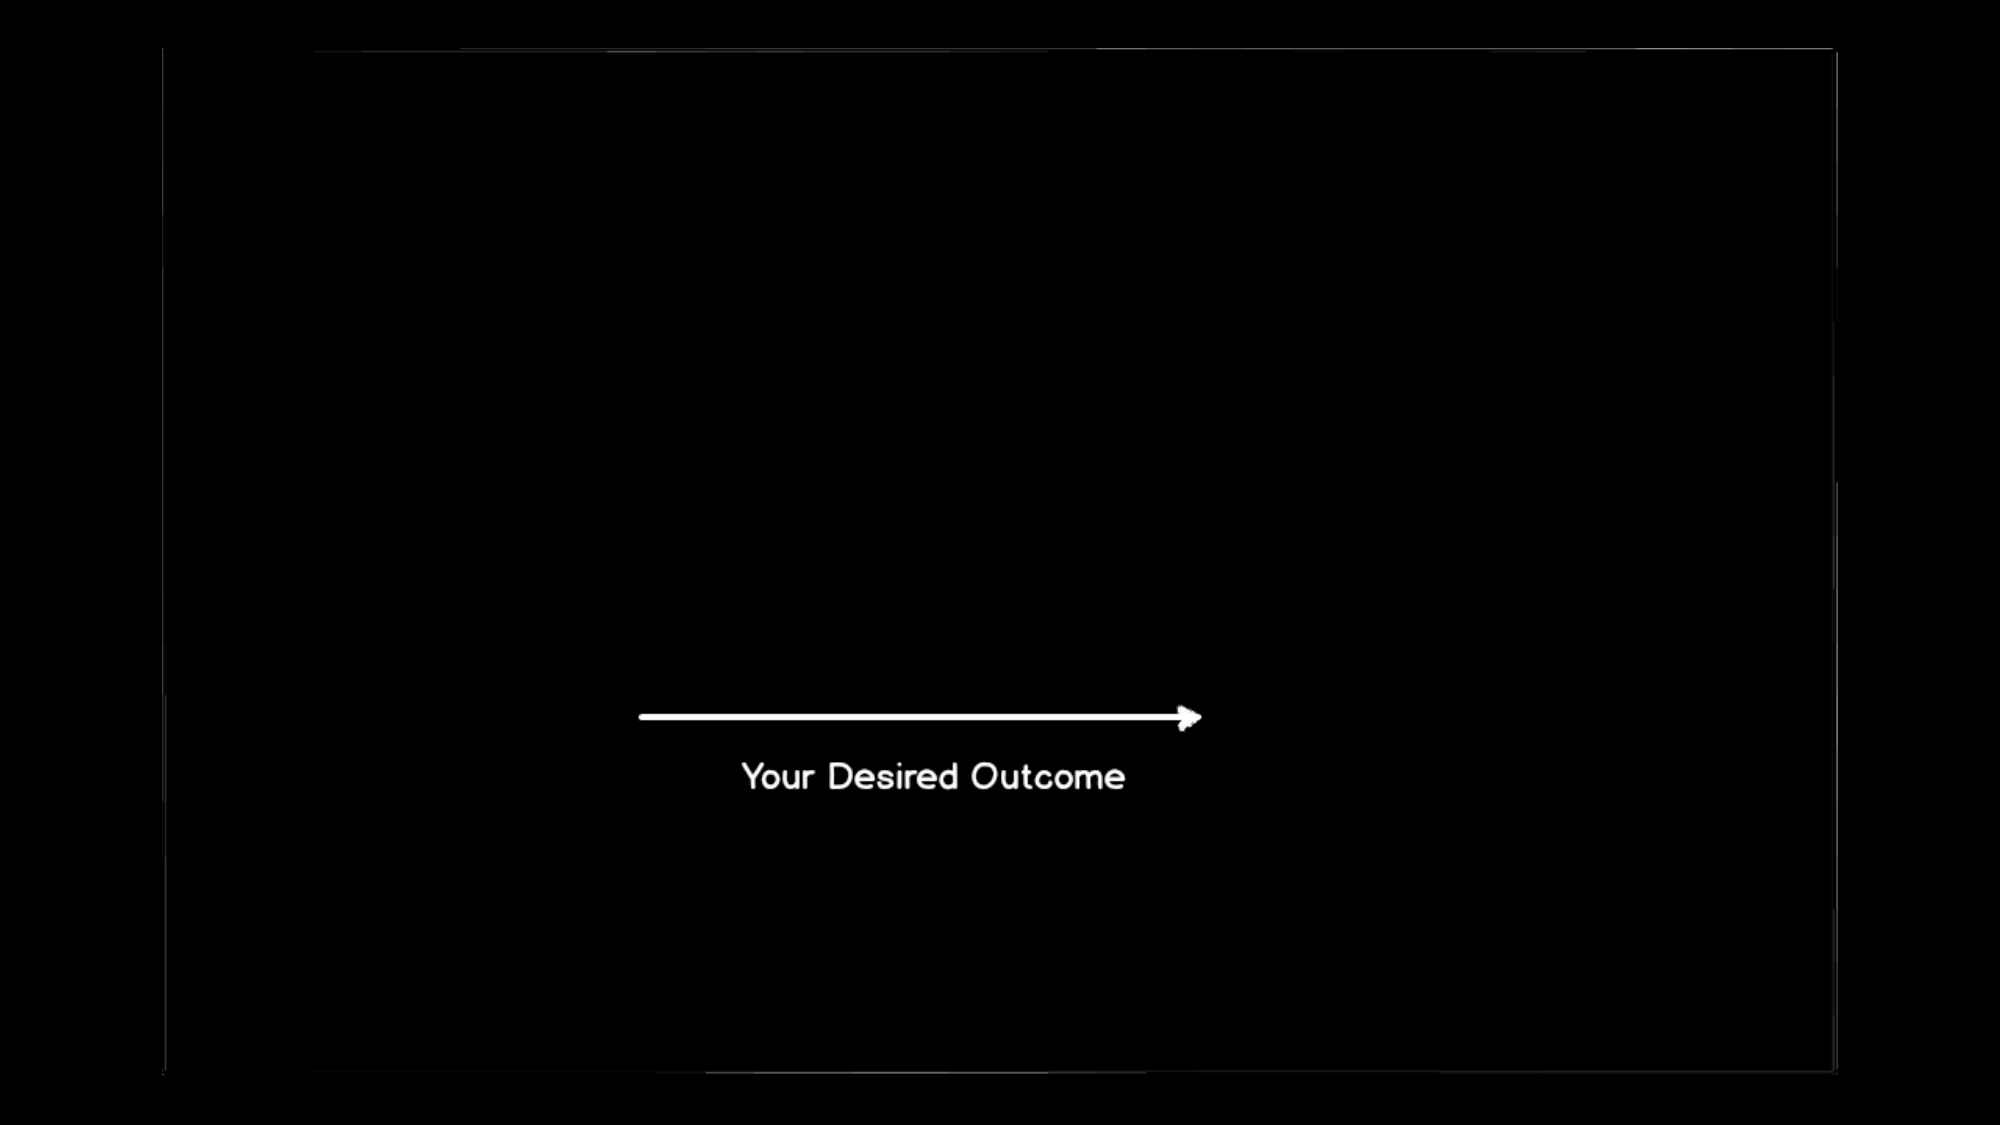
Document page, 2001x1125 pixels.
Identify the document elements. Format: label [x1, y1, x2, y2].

picture [162, 48, 1838, 1077]
